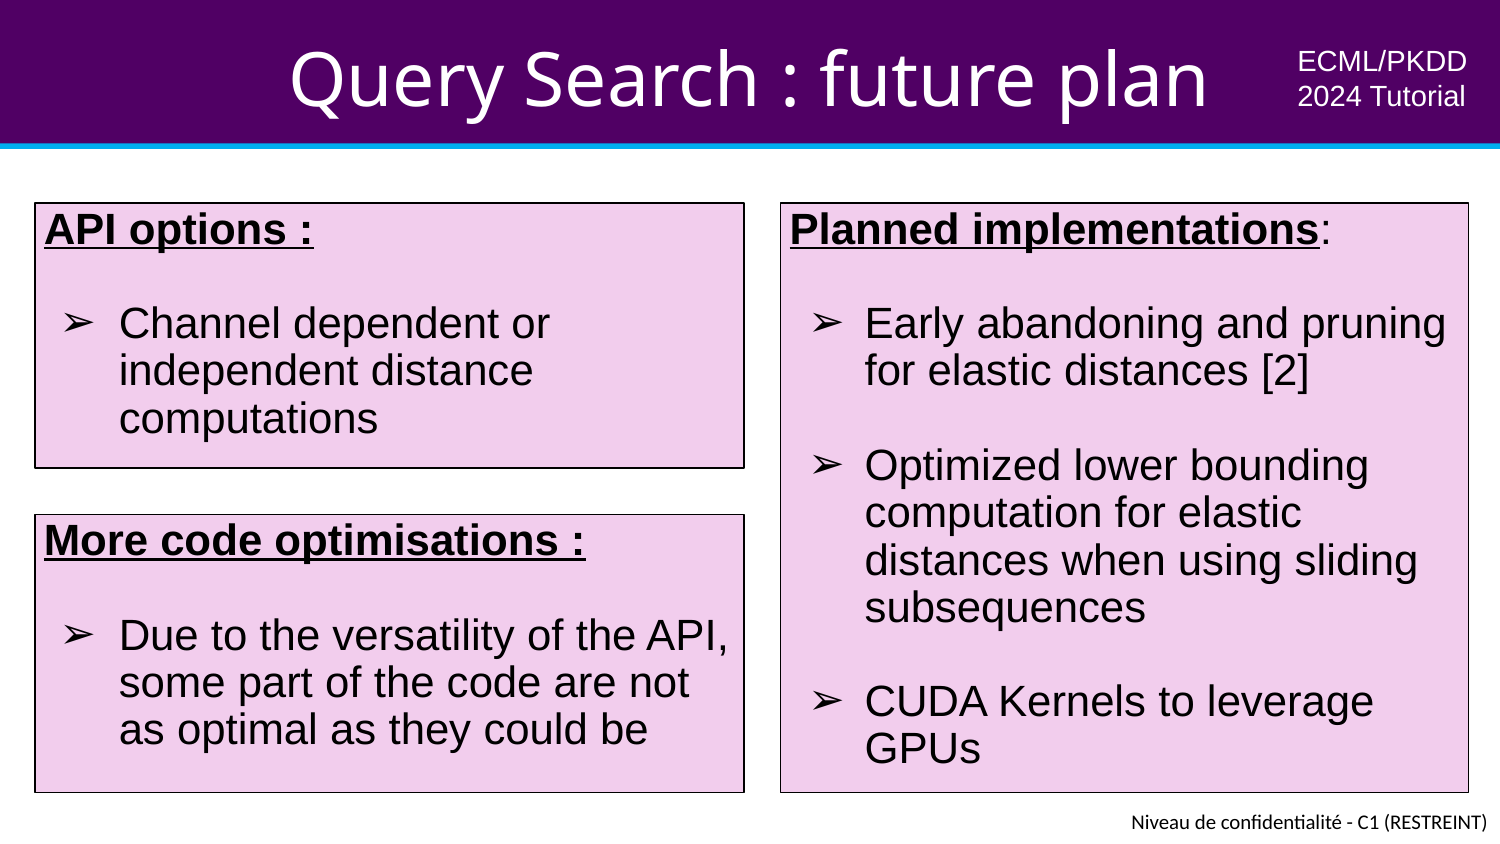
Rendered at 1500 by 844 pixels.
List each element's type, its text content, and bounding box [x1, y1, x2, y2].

text_box Planned implementations: Early abandoning and pruning for elastic distances [2] Optimized lower bounding computation for elastic distances when using sliding subsequences CUDA Kernels to leverage GPUs [780, 203, 1469, 793]
text_box ECML/PKDD 2024 Tutorial [1282, 35, 1500, 116]
text_box Query Search : future plan [206, 23, 1293, 213]
text_box More code optimisations : Due to the versatility of the API, some part of the code are not as optimal as they could be [34, 514, 744, 793]
text_box API options : Channel dependent or independent distance computations [34, 203, 744, 469]
